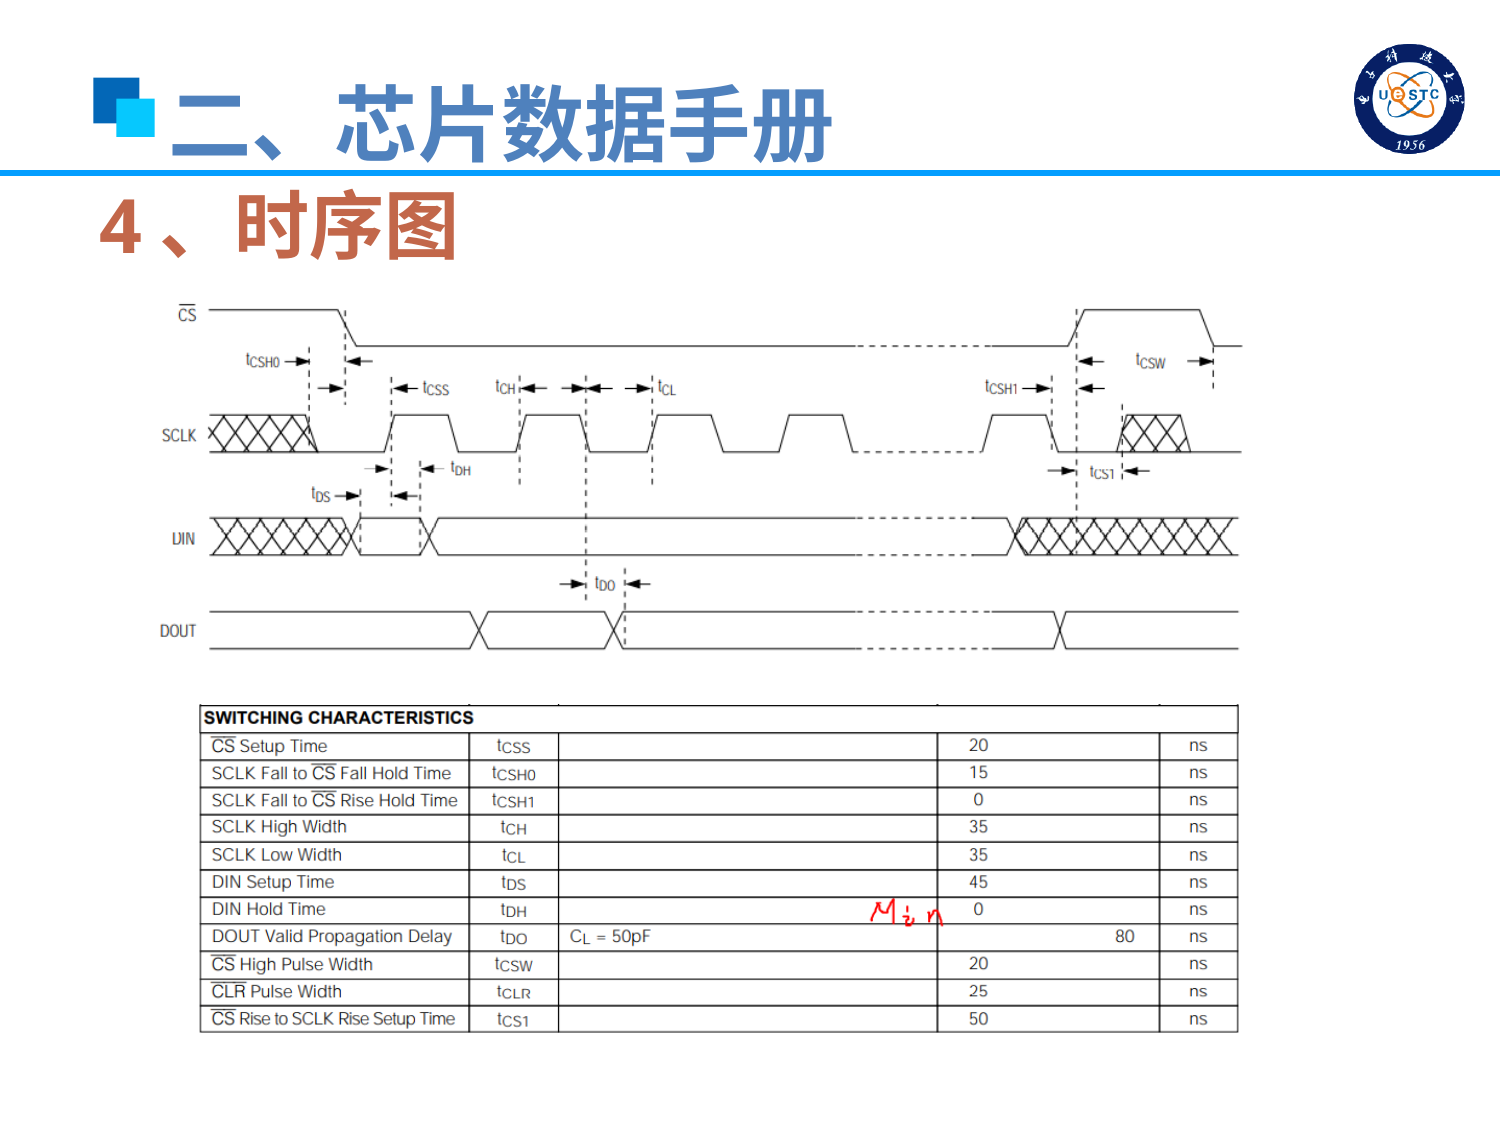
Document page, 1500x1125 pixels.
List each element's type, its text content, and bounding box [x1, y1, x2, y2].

text_box 二、芯片数据手册 [153, 64, 850, 171]
picture [1340, 34, 1483, 163]
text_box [93, 77, 155, 138]
picture [116, 286, 1283, 678]
text_box 4、时序图 [84, 180, 475, 276]
picture [194, 703, 1241, 1035]
